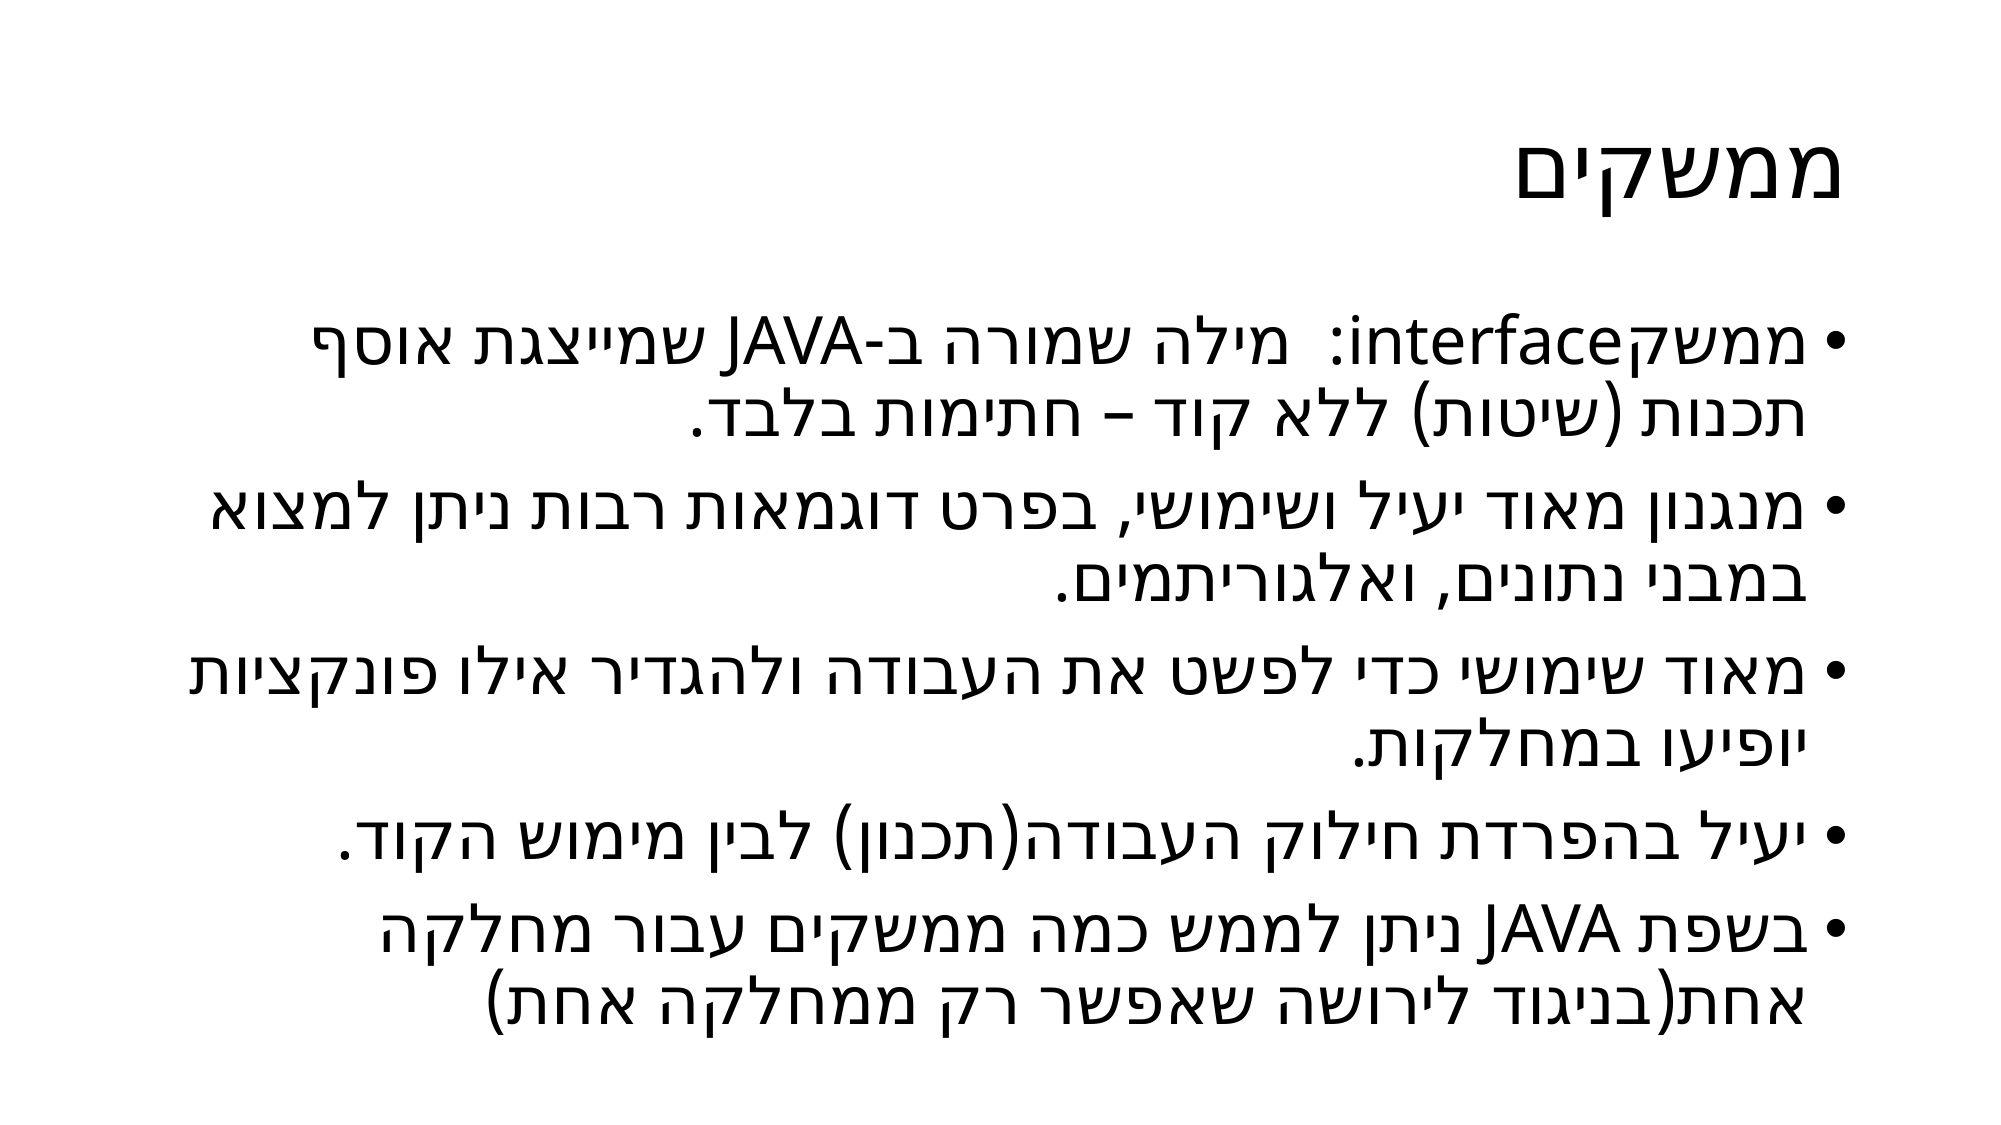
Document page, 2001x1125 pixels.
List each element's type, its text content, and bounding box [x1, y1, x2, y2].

title ממשקים [137, 59, 1863, 278]
list ממשקinterface: מילה שמורה ב-JAVA שמייצגת אוסף תכנות (שיטות) ללא קוד – חתימות בלבד. מנגנון מאוד יעיל ושימושי, בפרט דוגמאות רבות ניתן למצוא במבני נתונים, ואלגוריתמים. מאוד שימושי כדי לפשט את העבודה ולהגדיר אילו פונקציות יופיעו במחלקות. יעיל בהפרדת חילוק העבודה(תכנון) לבין מימוש הקוד. בשפת JAVA ניתן לממש כמה ממשקים עבור מחלקה אחת(בניגוד לירושה שאפשר רק ממחלקה אחת) [137, 299, 1863, 1081]
